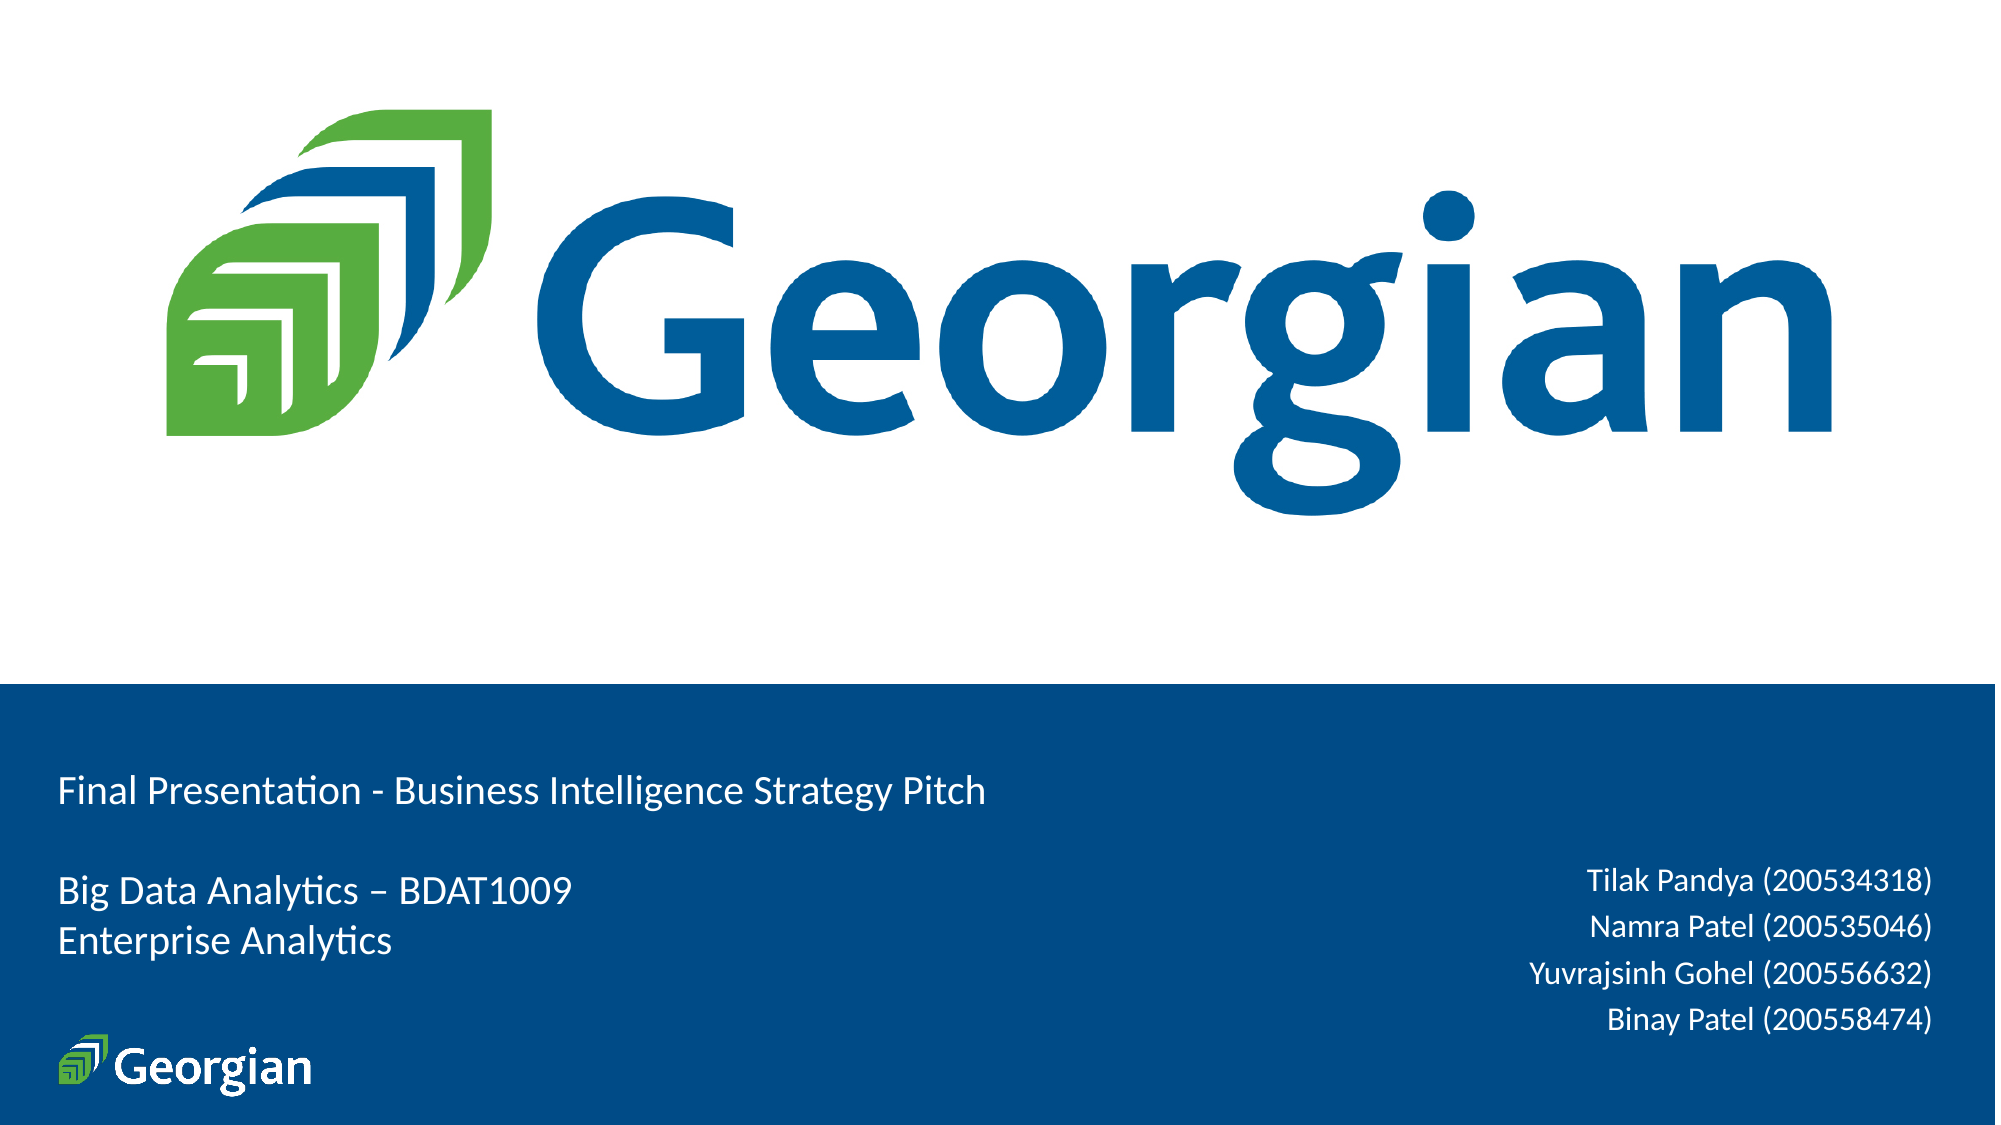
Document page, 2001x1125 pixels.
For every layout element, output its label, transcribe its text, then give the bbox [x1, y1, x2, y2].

picture [0, 0, 2000, 684]
picture [33, 1017, 336, 1122]
list Final Presentation - Business Intelligence Strategy Pitch Big Data Analytics – BDAT1009 Enterprise Analytics [57, 762, 1858, 967]
list Tilak Pandya (200534318) Namra Patel (200535046) Yuvrajsinh Gohel (200556632) Binay Patel (200558474) [1033, 987, 1934, 1038]
